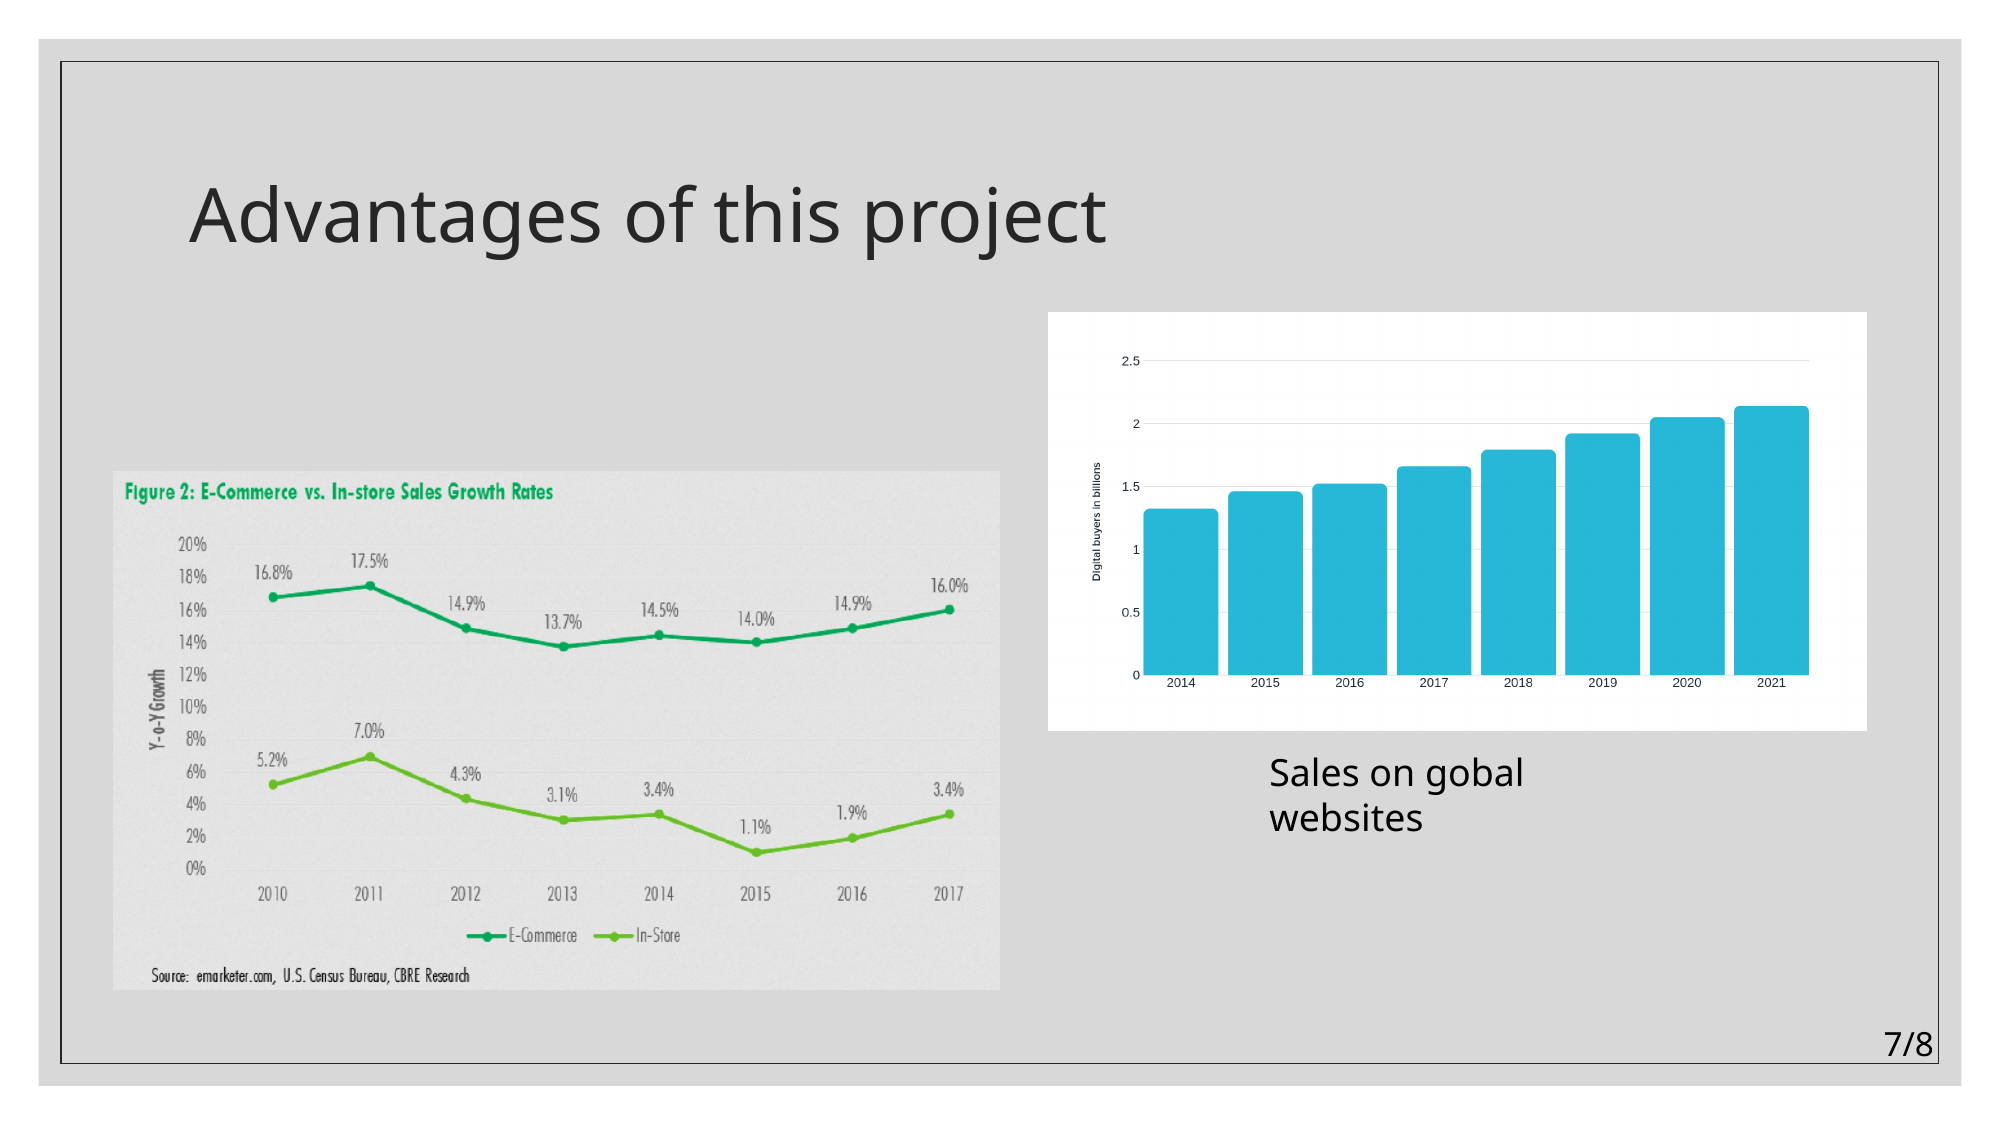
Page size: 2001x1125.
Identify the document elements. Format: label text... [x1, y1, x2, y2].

picture [113, 471, 1000, 990]
text_box 7/8 [1869, 1016, 1950, 1071]
title Advantages of this project [174, 105, 1825, 331]
picture [1047, 312, 1867, 731]
text_box Sales on gobal websites [1254, 741, 1660, 847]
